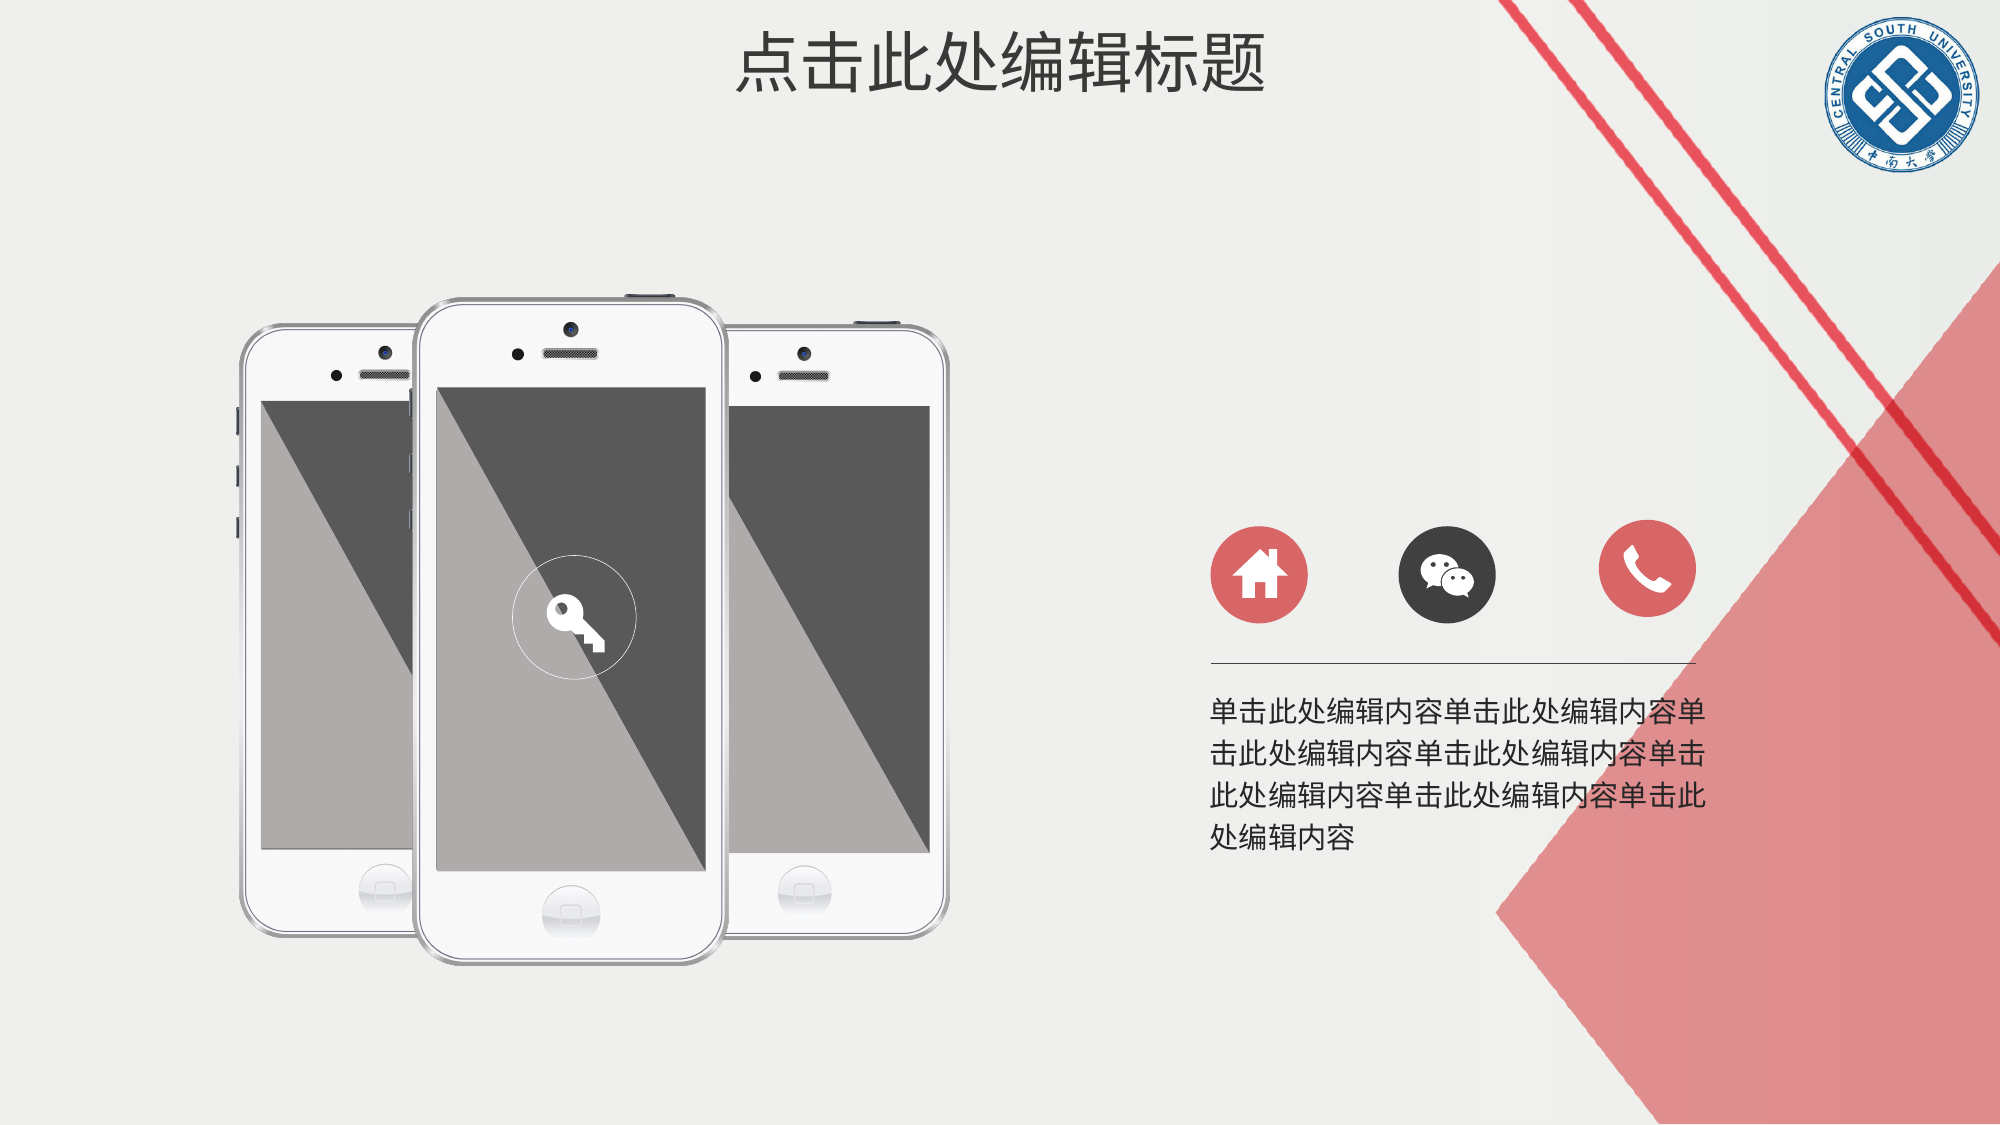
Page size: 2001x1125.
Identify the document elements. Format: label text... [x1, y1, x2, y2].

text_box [512, 555, 637, 680]
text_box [1210, 526, 1308, 624]
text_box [1398, 526, 1496, 624]
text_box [1598, 519, 1696, 617]
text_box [236, 320, 409, 939]
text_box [729, 321, 950, 940]
text_box 单击此处编辑内容单击此处编辑内容单击此处编辑内容单击此处编辑内容单击此处编辑内容单击此处编辑内容单击此处编辑内容 [1194, 820, 1724, 862]
picture [1178, 0, 2000, 1122]
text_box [409, 294, 729, 966]
text_box 点击此处编辑标题 [698, 13, 1301, 109]
